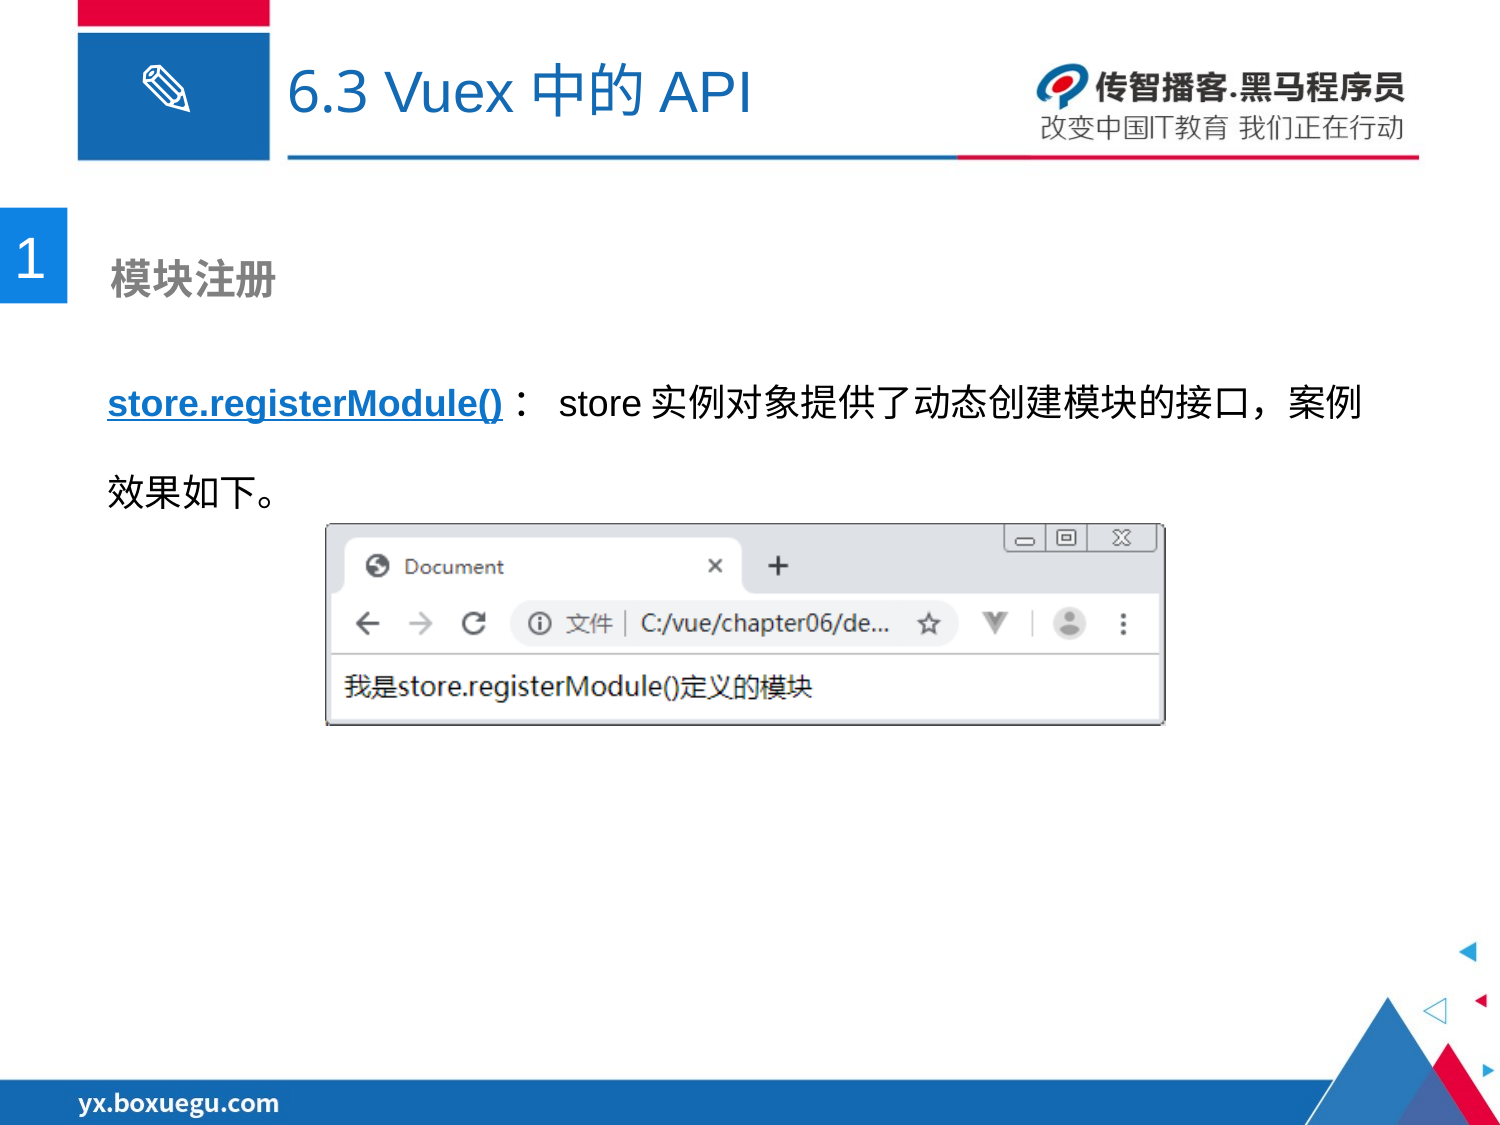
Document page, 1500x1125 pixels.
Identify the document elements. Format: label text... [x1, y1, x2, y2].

text_box 6.3 Vuex中的API [271, 25, 1046, 153]
text_box store.registerModule()：store实例对象提供了动态创建模块的接口，案例效果如下。 [92, 326, 1390, 522]
text_box 模块注册 [70, 245, 842, 310]
picture [0, 1, 1500, 1125]
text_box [0, 207, 68, 304]
